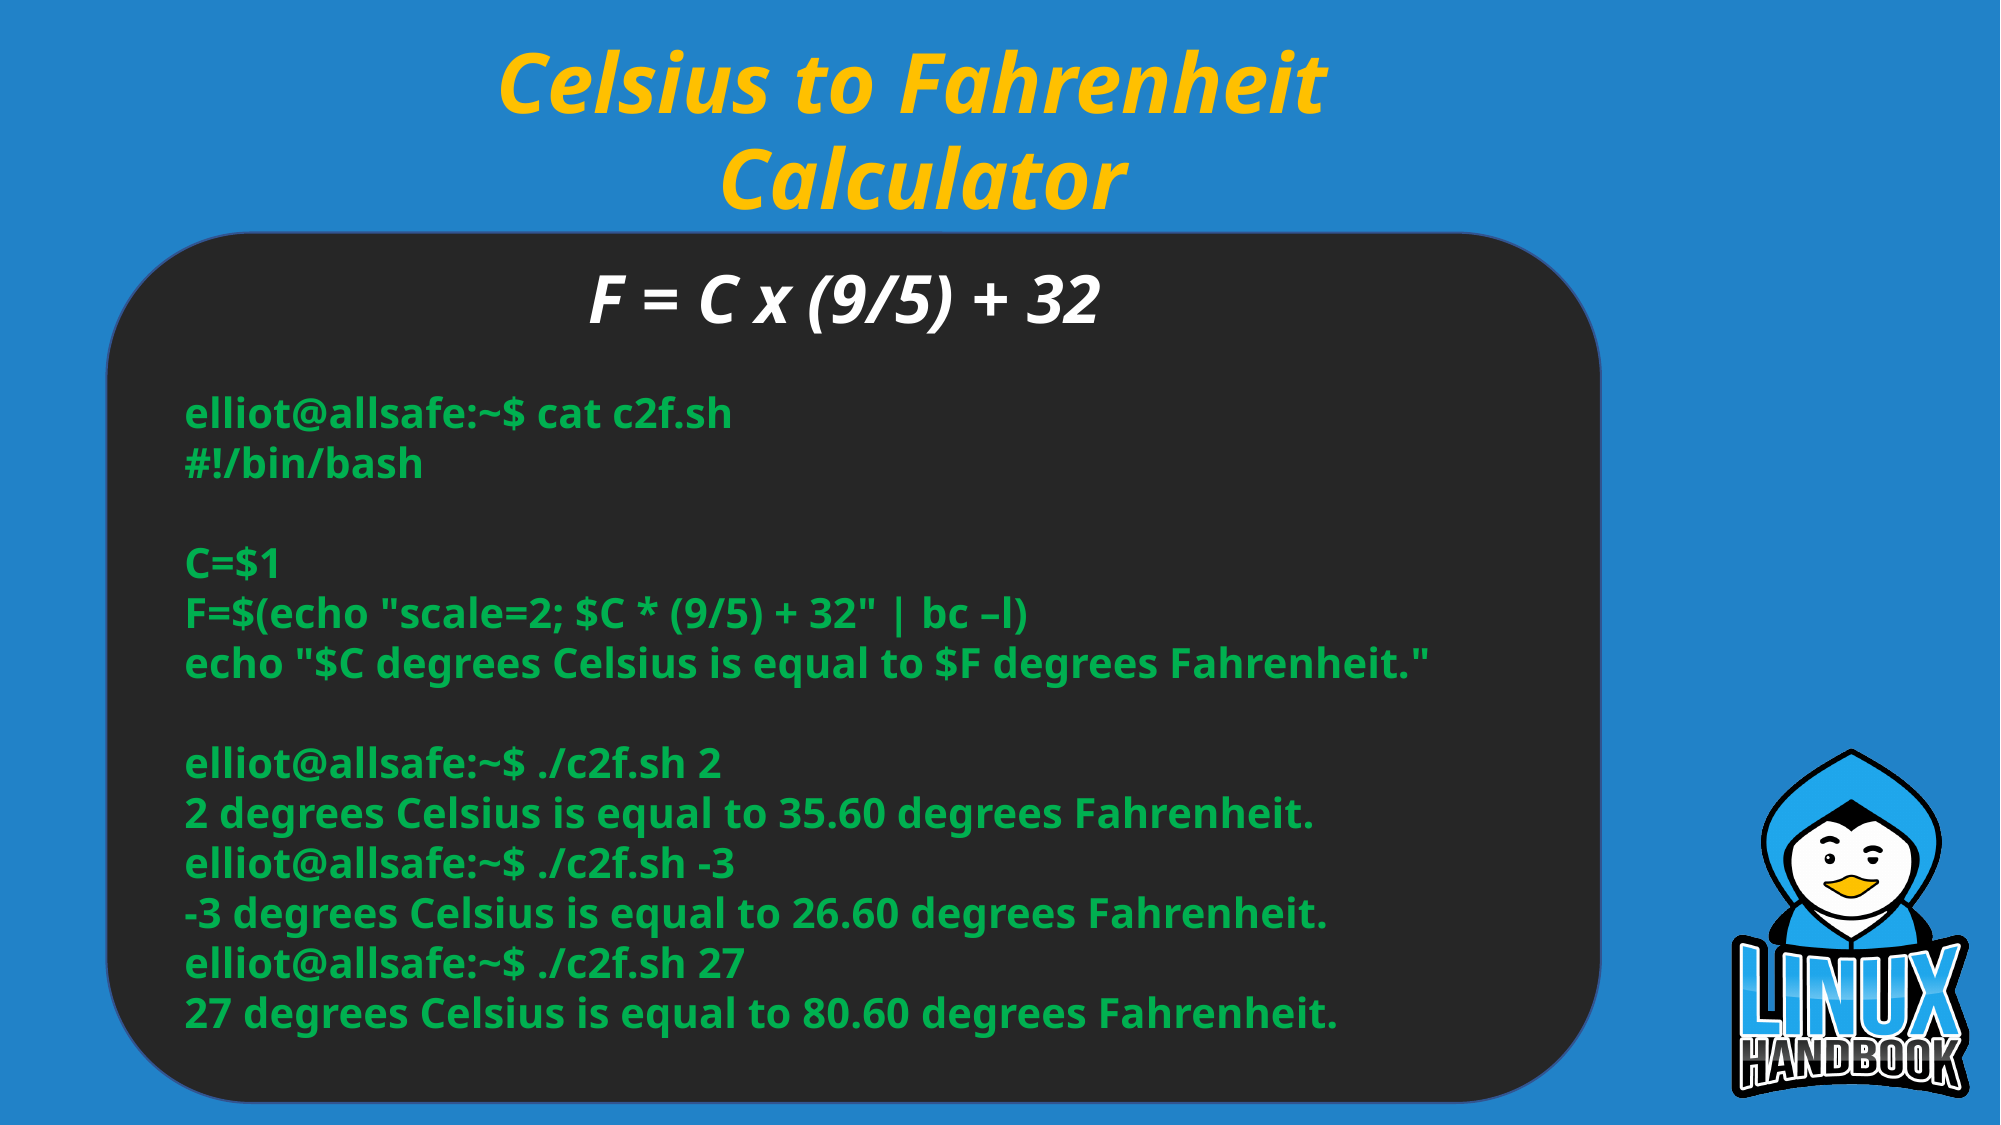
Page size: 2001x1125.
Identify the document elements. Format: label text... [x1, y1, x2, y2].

text_box F = C x (9/5) + 32 elliot@allsafe:~$ cat c2f.sh #!/bin/bash C=$1 F=$(echo "scale=2; $C * (9/5) + 32" | bc –l) echo "$C degrees Celsius is equal to $F degrees Fahrenheit." elliot@allsafe:~$ ./c2f.sh 2 2 degrees Celsius is equal to 35.60 degrees Fahrenheit. elliot@allsafe:~$ ./c2f.sh -3 -3 degrees Celsius is equal to 26.60 degrees Fahrenheit. elliot@allsafe:~$ ./c2f.sh 27 27 degrees Celsius is equal to 80.60 degrees Fahrenheit. [169, 189, 1538, 1125]
text_box [1538, 256, 1602, 1079]
text_box [105, 257, 169, 1079]
picture [1650, 724, 2000, 1125]
list Celsius to Fahrenheit Calculator [195, 34, 1651, 208]
